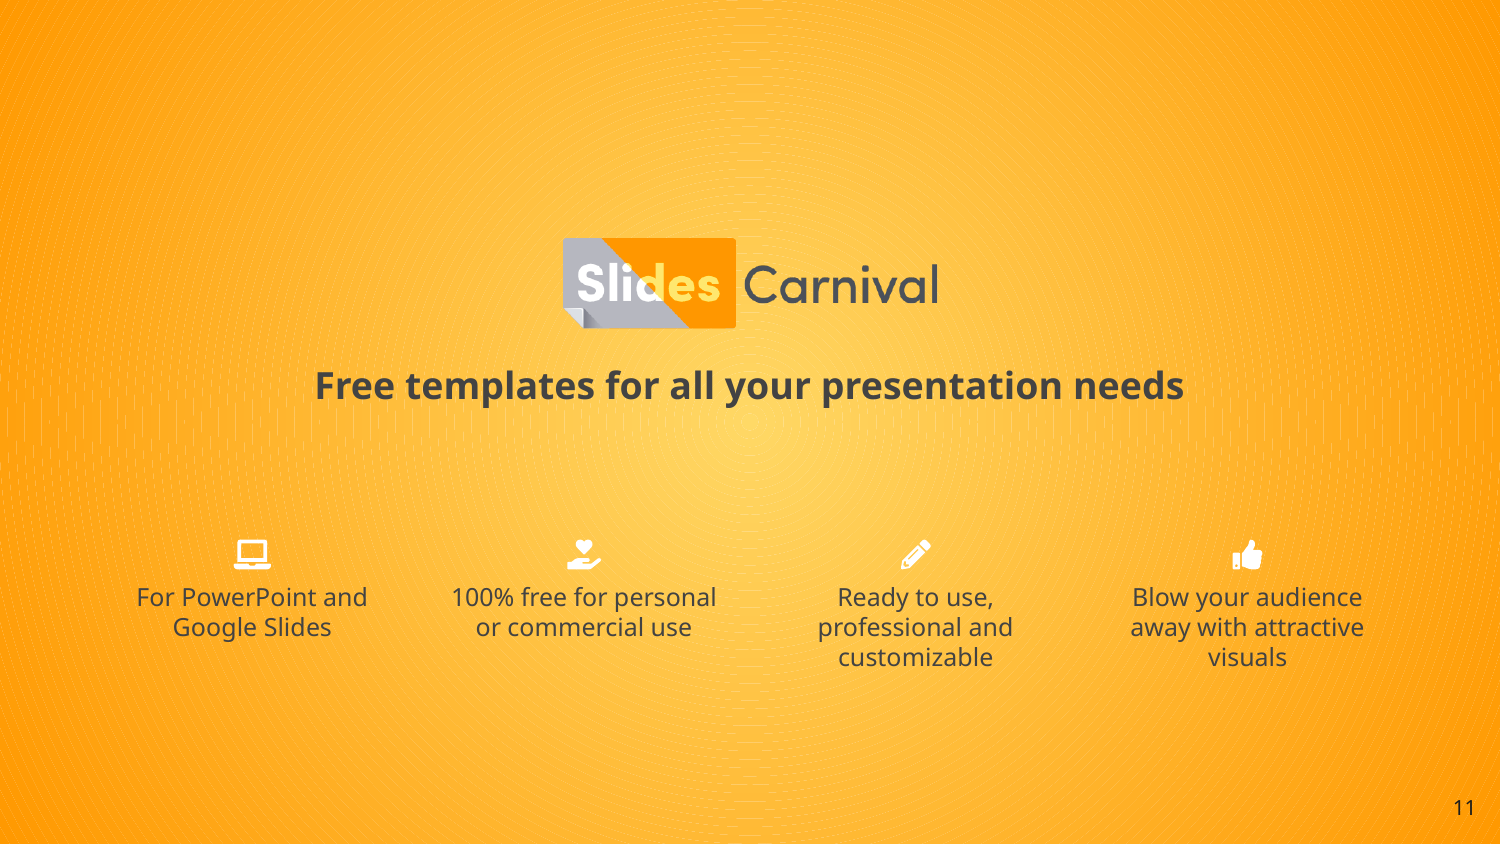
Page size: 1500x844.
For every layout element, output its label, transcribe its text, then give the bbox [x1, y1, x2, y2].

picture [561, 237, 939, 329]
slide_number 11 [1401, 779, 1492, 844]
text_box Free templates for all your presentation needs [181, 362, 1319, 407]
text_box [113, 539, 1387, 687]
